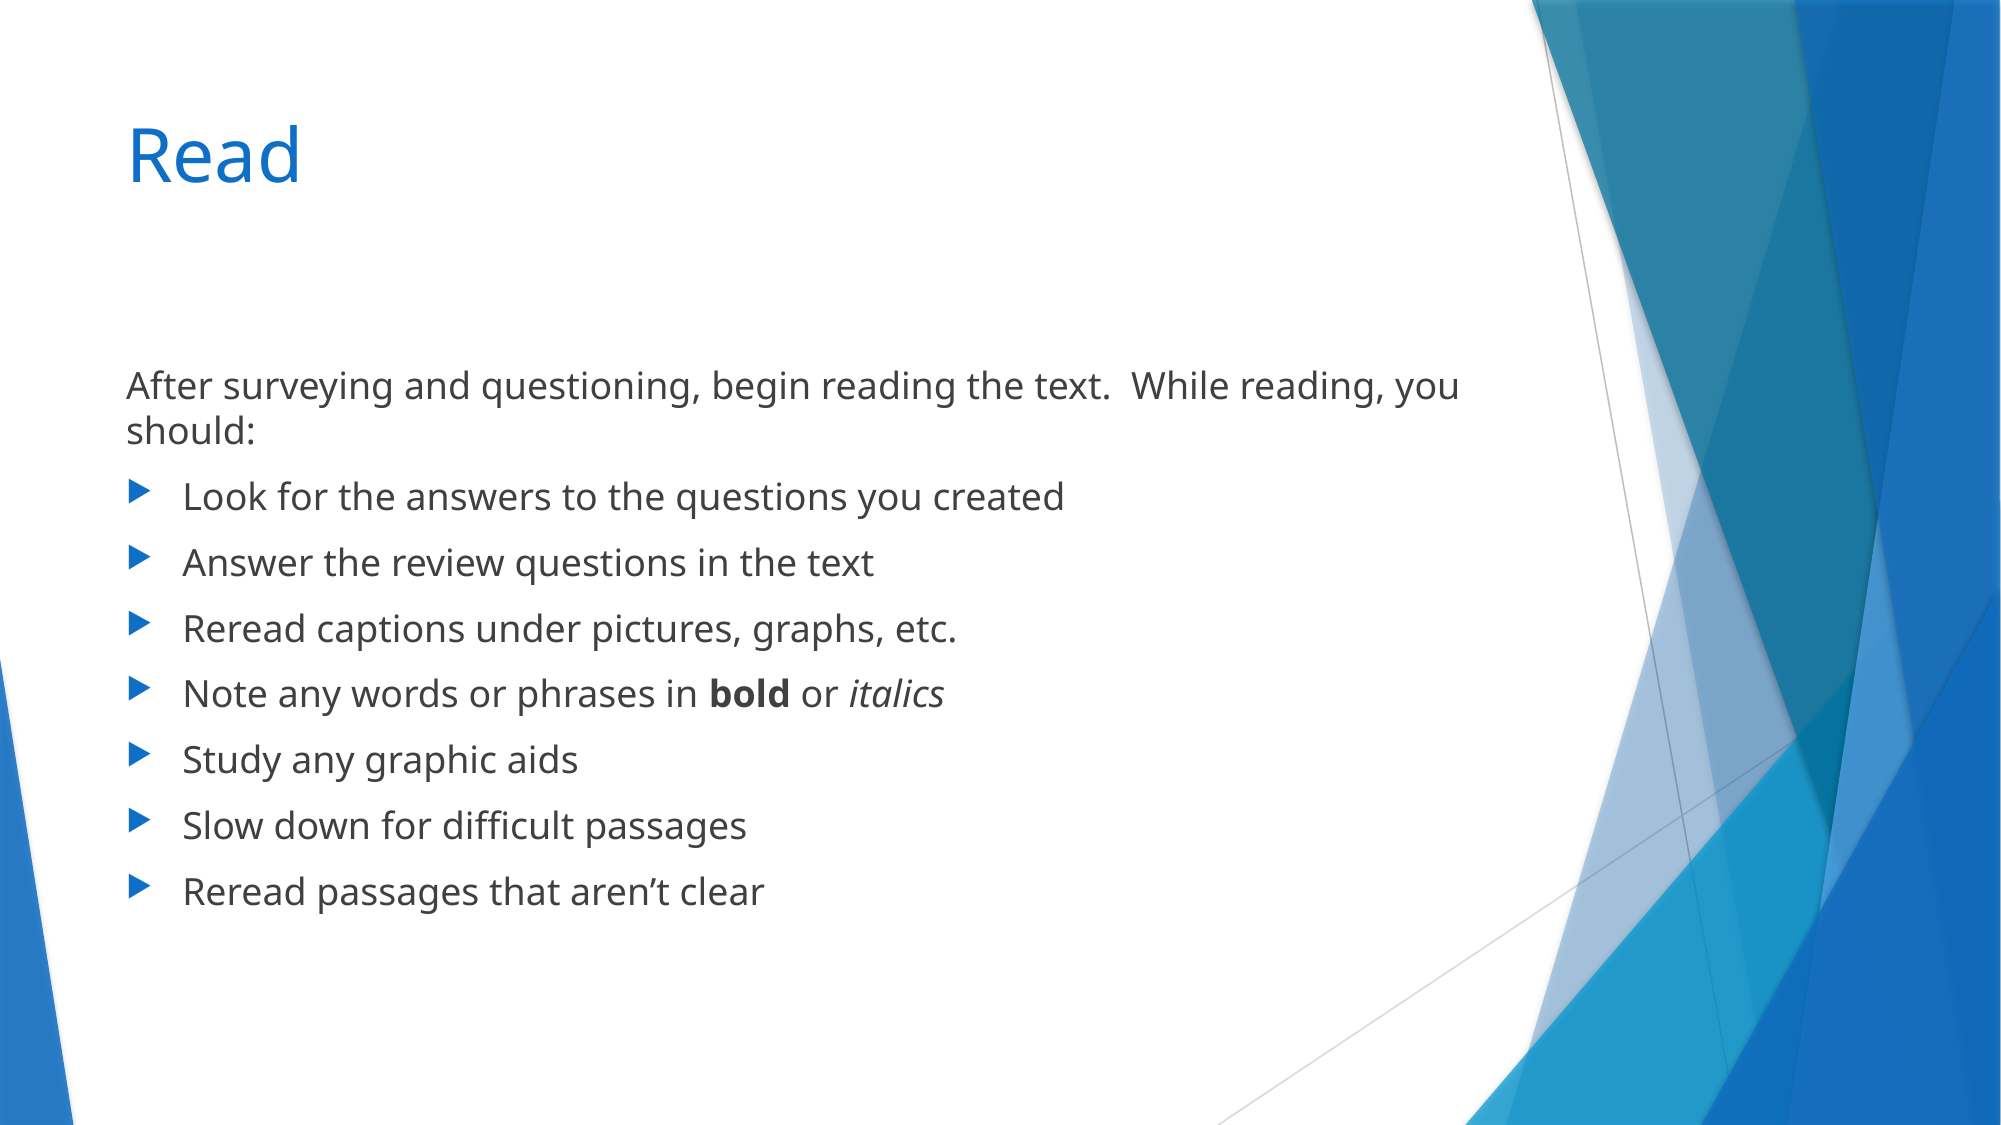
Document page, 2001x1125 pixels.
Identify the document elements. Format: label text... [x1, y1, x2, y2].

title Read [111, 99, 1522, 317]
list After surveying and questioning, begin reading the text. While reading, you should: Look for the answers to the questions you created Answer the review questions in the text Reread captions under pictures, graphs, etc. Note any words or phrases in bold or italics Study any graphic aids Slow down for difficult passages Reread passages that aren’t clear [111, 354, 1522, 992]
